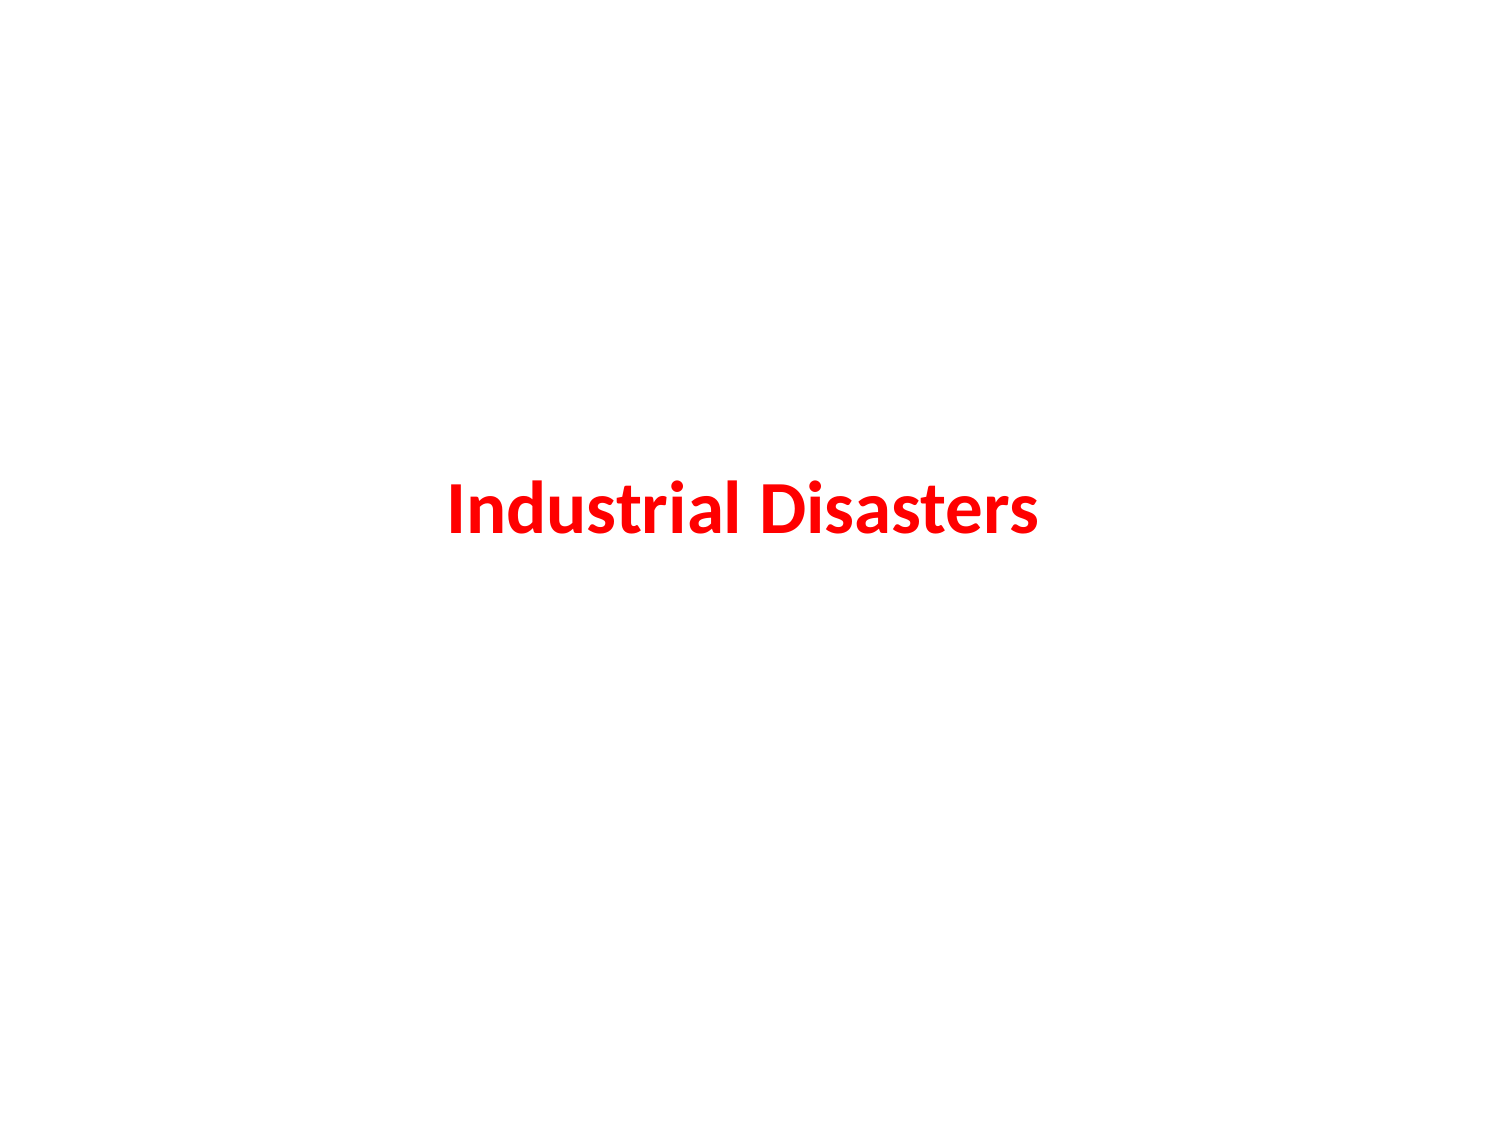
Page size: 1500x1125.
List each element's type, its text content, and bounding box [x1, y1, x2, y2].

list Industrial Disasters [75, 262, 1425, 1005]
